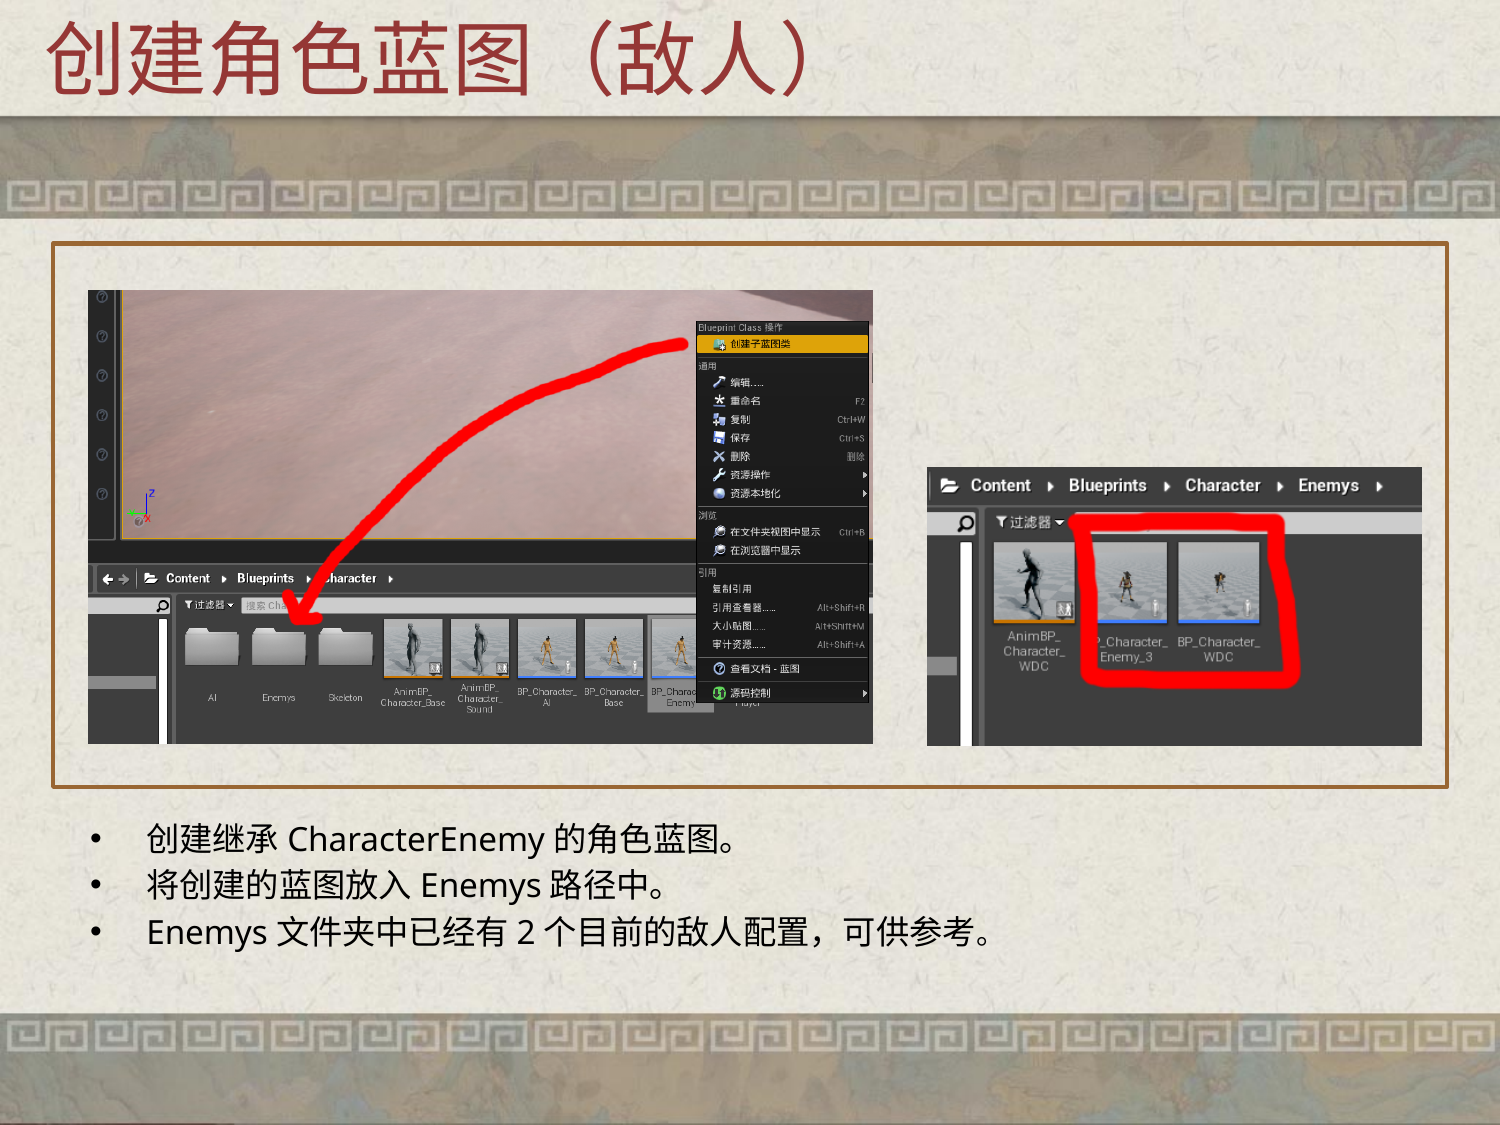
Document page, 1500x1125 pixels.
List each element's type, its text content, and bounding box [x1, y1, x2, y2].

text_box [51, 241, 1449, 789]
list 创建继承CharacterEnemy的角色蓝图。 将创建的蓝图放入Enemys路径中。 Enemys文件夹中已经有2个目前的敌人配置，可供参考。 [75, 810, 1425, 1005]
title 创建角色蓝图（敌人） [29, 0, 1188, 114]
picture [0, 0, 1500, 1125]
